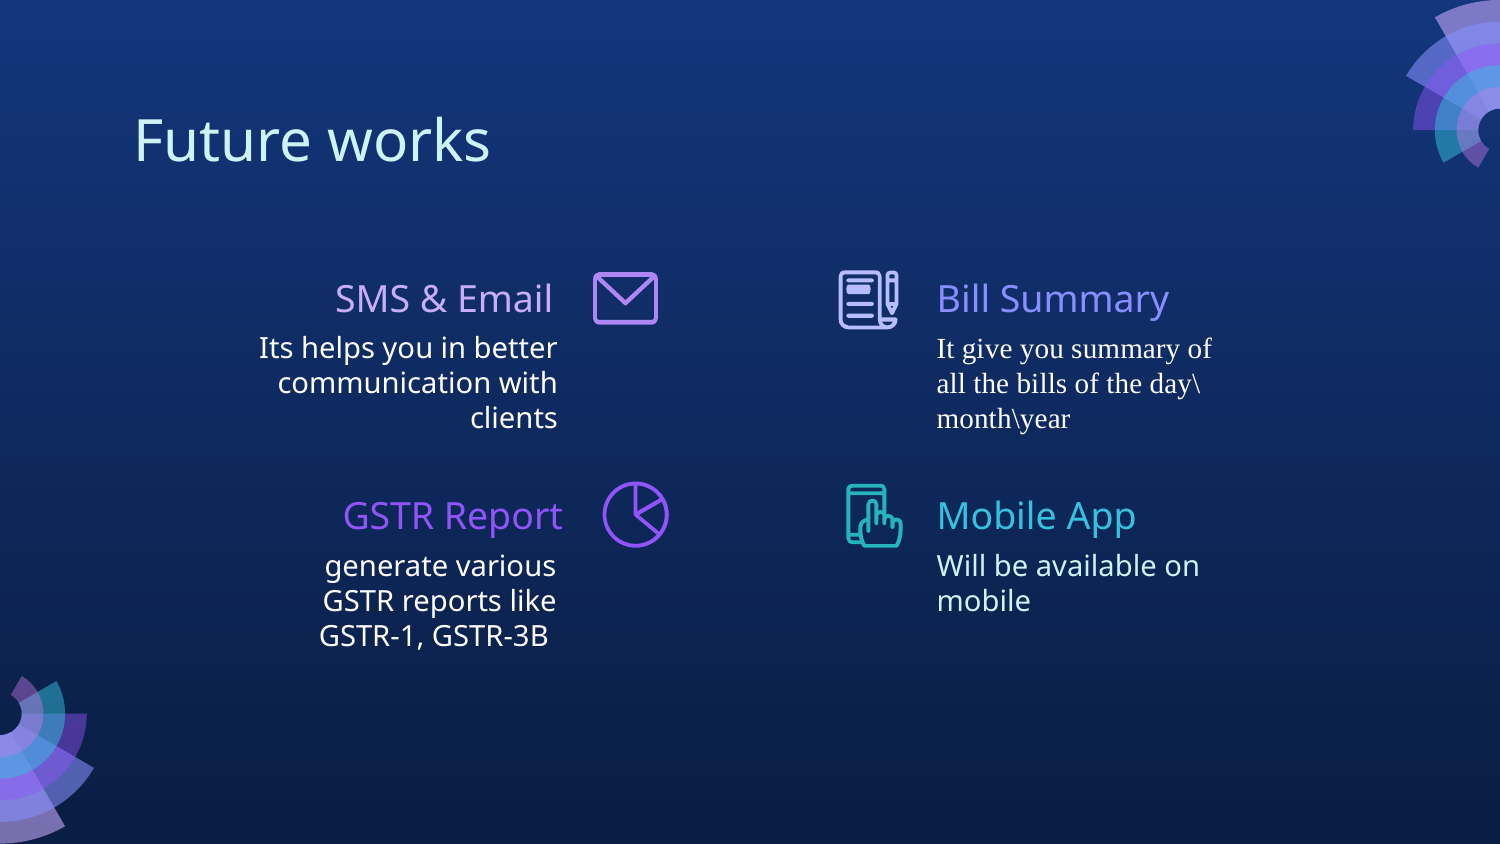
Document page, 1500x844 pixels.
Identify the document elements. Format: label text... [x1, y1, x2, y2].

subtitle Mobile App [921, 482, 1198, 531]
subtitle Its helps you in better communication with clients [232, 314, 579, 448]
title Future works [118, 88, 1382, 183]
subtitle SMS & Email [302, 265, 579, 314]
subtitle It give you summary of all the bills of the day\month\year [921, 314, 1268, 448]
text_box [602, 481, 669, 548]
subtitle Bill Summary [921, 265, 1198, 314]
subtitle GSTR Report [302, 482, 579, 531]
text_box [838, 270, 899, 330]
text_box [846, 483, 903, 548]
subtitle Will be available on mobile [921, 531, 1268, 666]
text_box [593, 272, 658, 325]
subtitle generate various GSTR reports like GSTR-1, GSTR-3B [232, 531, 579, 666]
